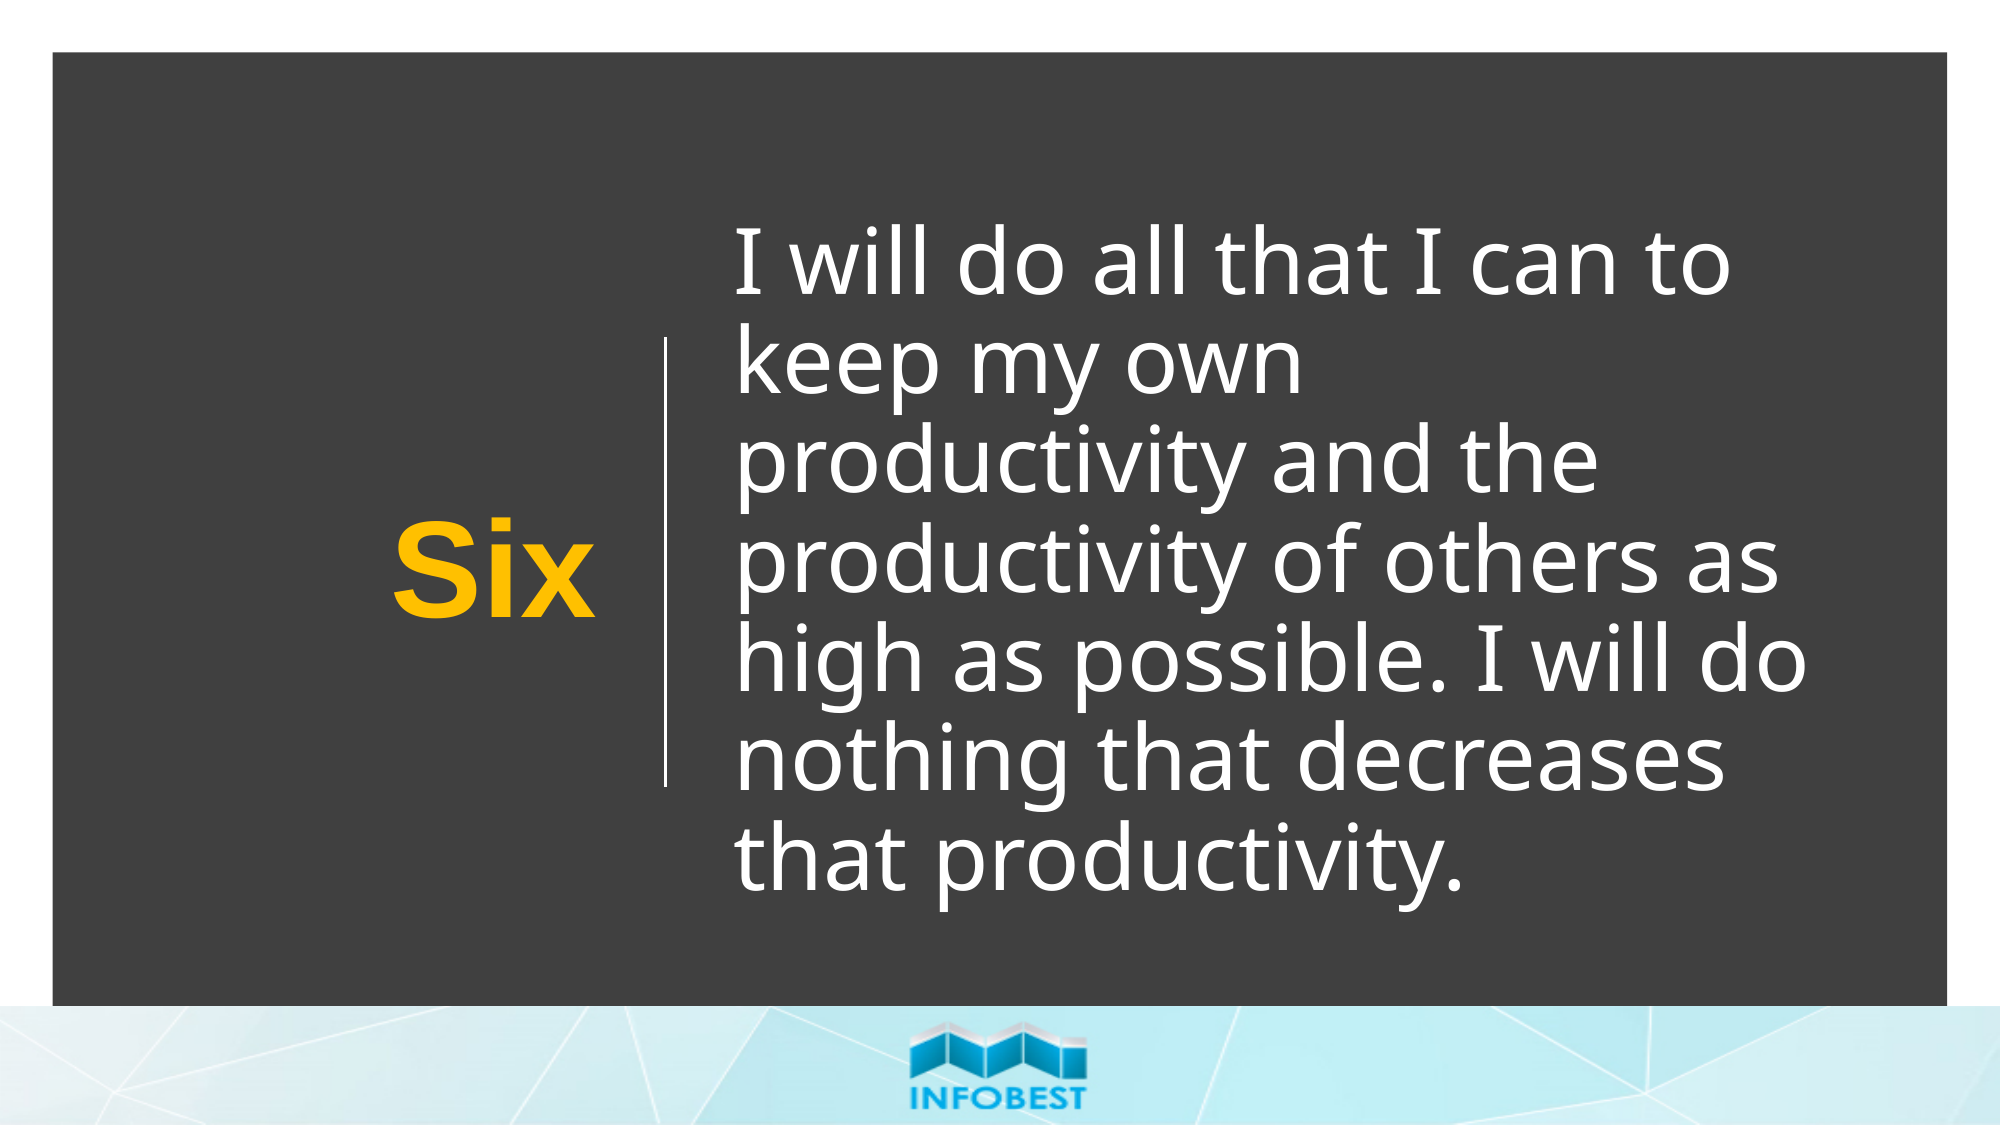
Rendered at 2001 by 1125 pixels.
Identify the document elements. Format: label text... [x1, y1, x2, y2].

text_box [52, 51, 1948, 1006]
subtitle Six [167, 158, 612, 967]
picture [0, 1006, 2000, 1125]
title I will do all that I can to keep my own productivity and the productivity of others as high as possible. I will do nothing that decreases that productivity. [718, 158, 1829, 967]
